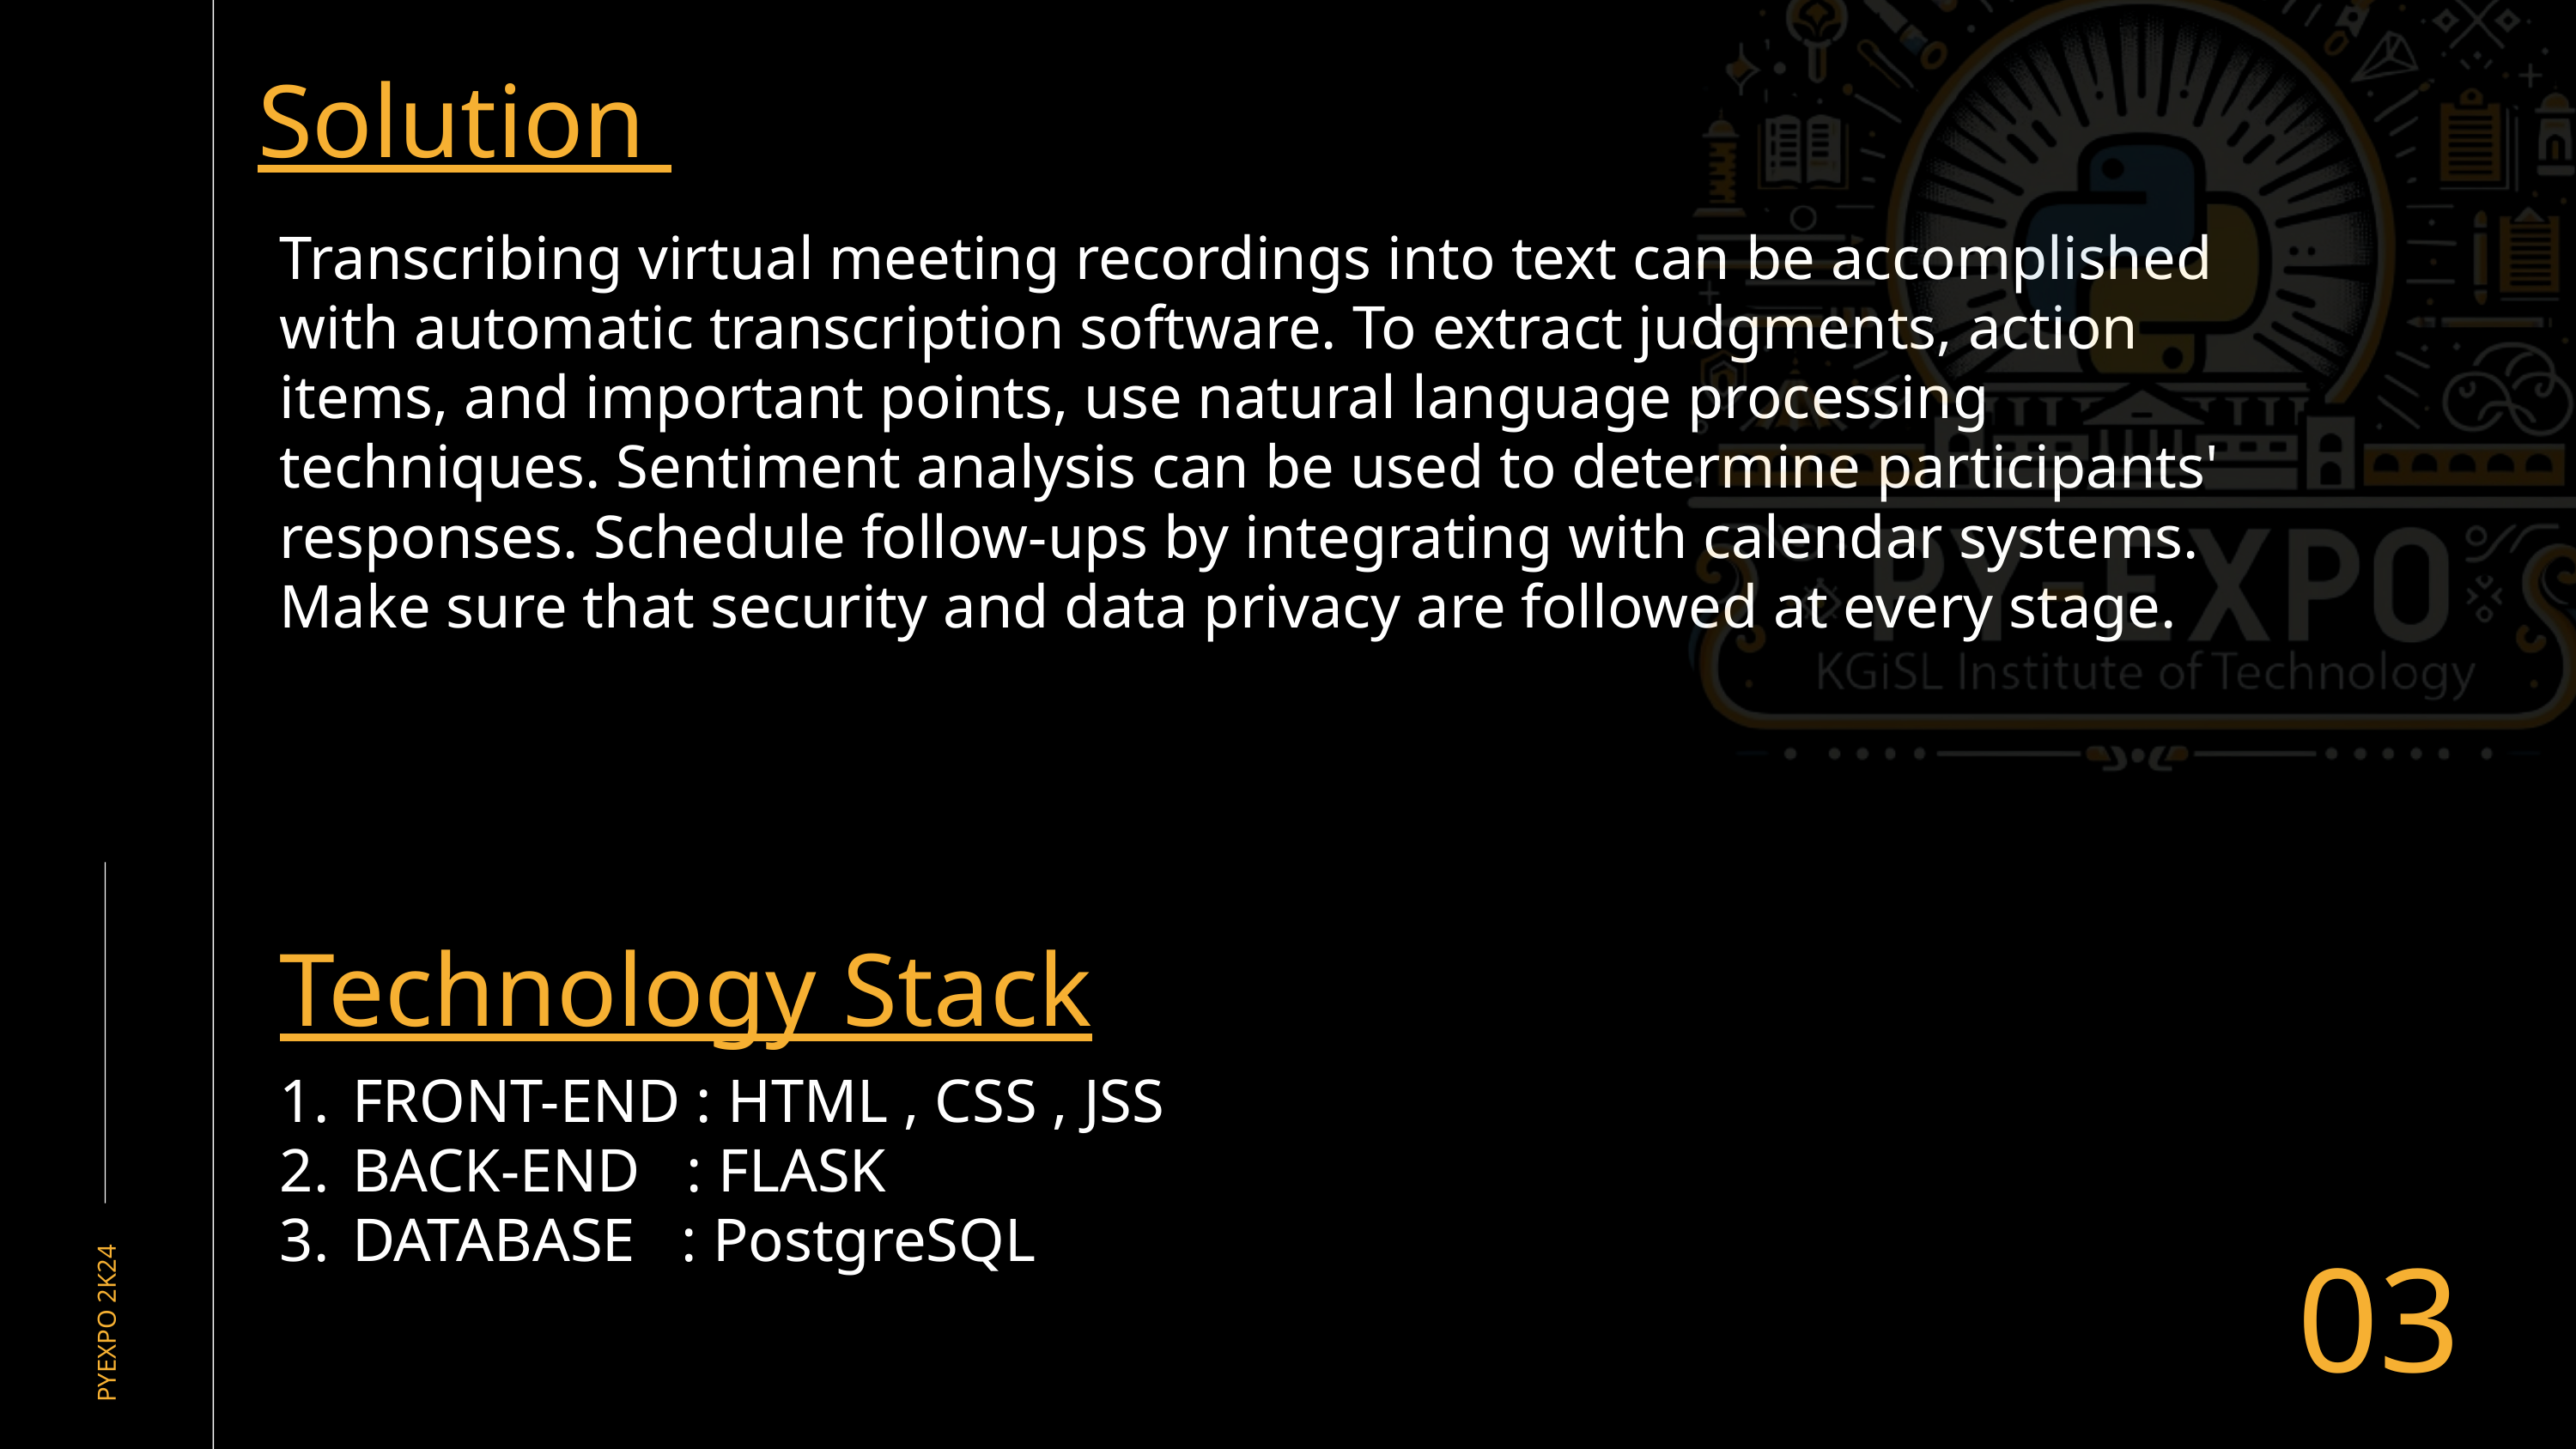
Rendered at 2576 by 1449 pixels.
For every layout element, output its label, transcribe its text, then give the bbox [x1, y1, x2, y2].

text_box [1624, 0, 2576, 796]
text_box FRONT-END : HTML , CSS , JSS BACK-END : FLASK DATABASE : PostgreSQL [279, 1064, 2135, 1274]
text_box Technology Stack [279, 928, 2135, 1046]
text_box PYEXPO 2K24 [85, 1185, 121, 1403]
text_box Solution [258, 58, 2112, 178]
text_box Transcribing virtual meeting recordings into text can be accomplished with automatic transcription software. To extract judgments, action items, and important points, use natural language processing techniques. Sentiment analysis can be used to determine participants' responses. Schedule follow-ups by integrating with calendar systems. Make sure that security and data privacy are followed at every stage. [279, 221, 1624, 640]
text_box 03 [2297, 1234, 2576, 1402]
